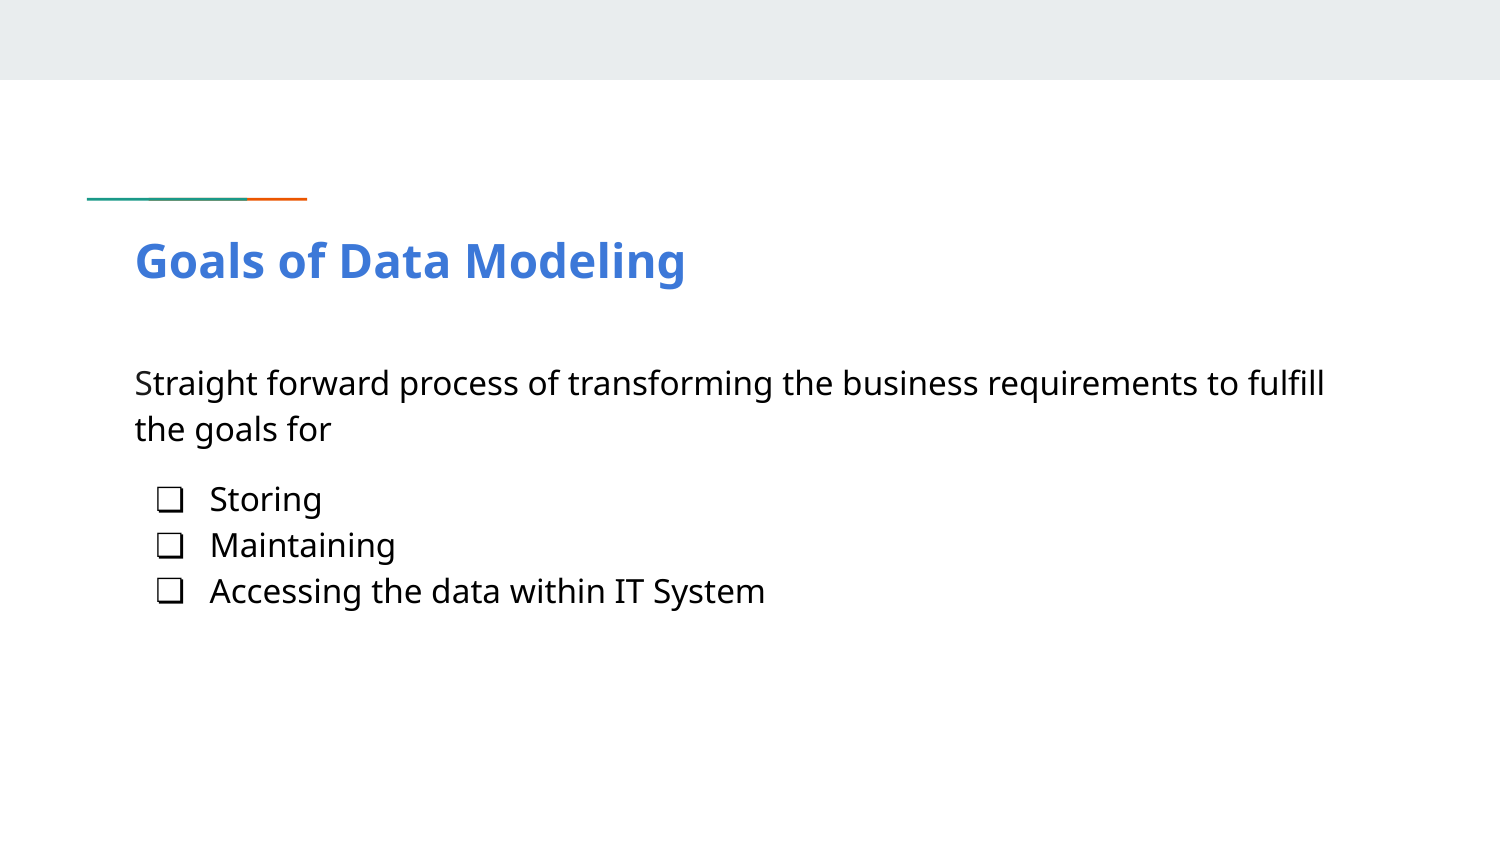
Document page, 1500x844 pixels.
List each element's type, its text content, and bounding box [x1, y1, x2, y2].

title Goals of Data Modeling [119, 216, 1381, 305]
list Straight forward process of transforming the business requirements to fulfill the goals for Storing Maintaining Accessing the data within IT System [119, 341, 1381, 712]
